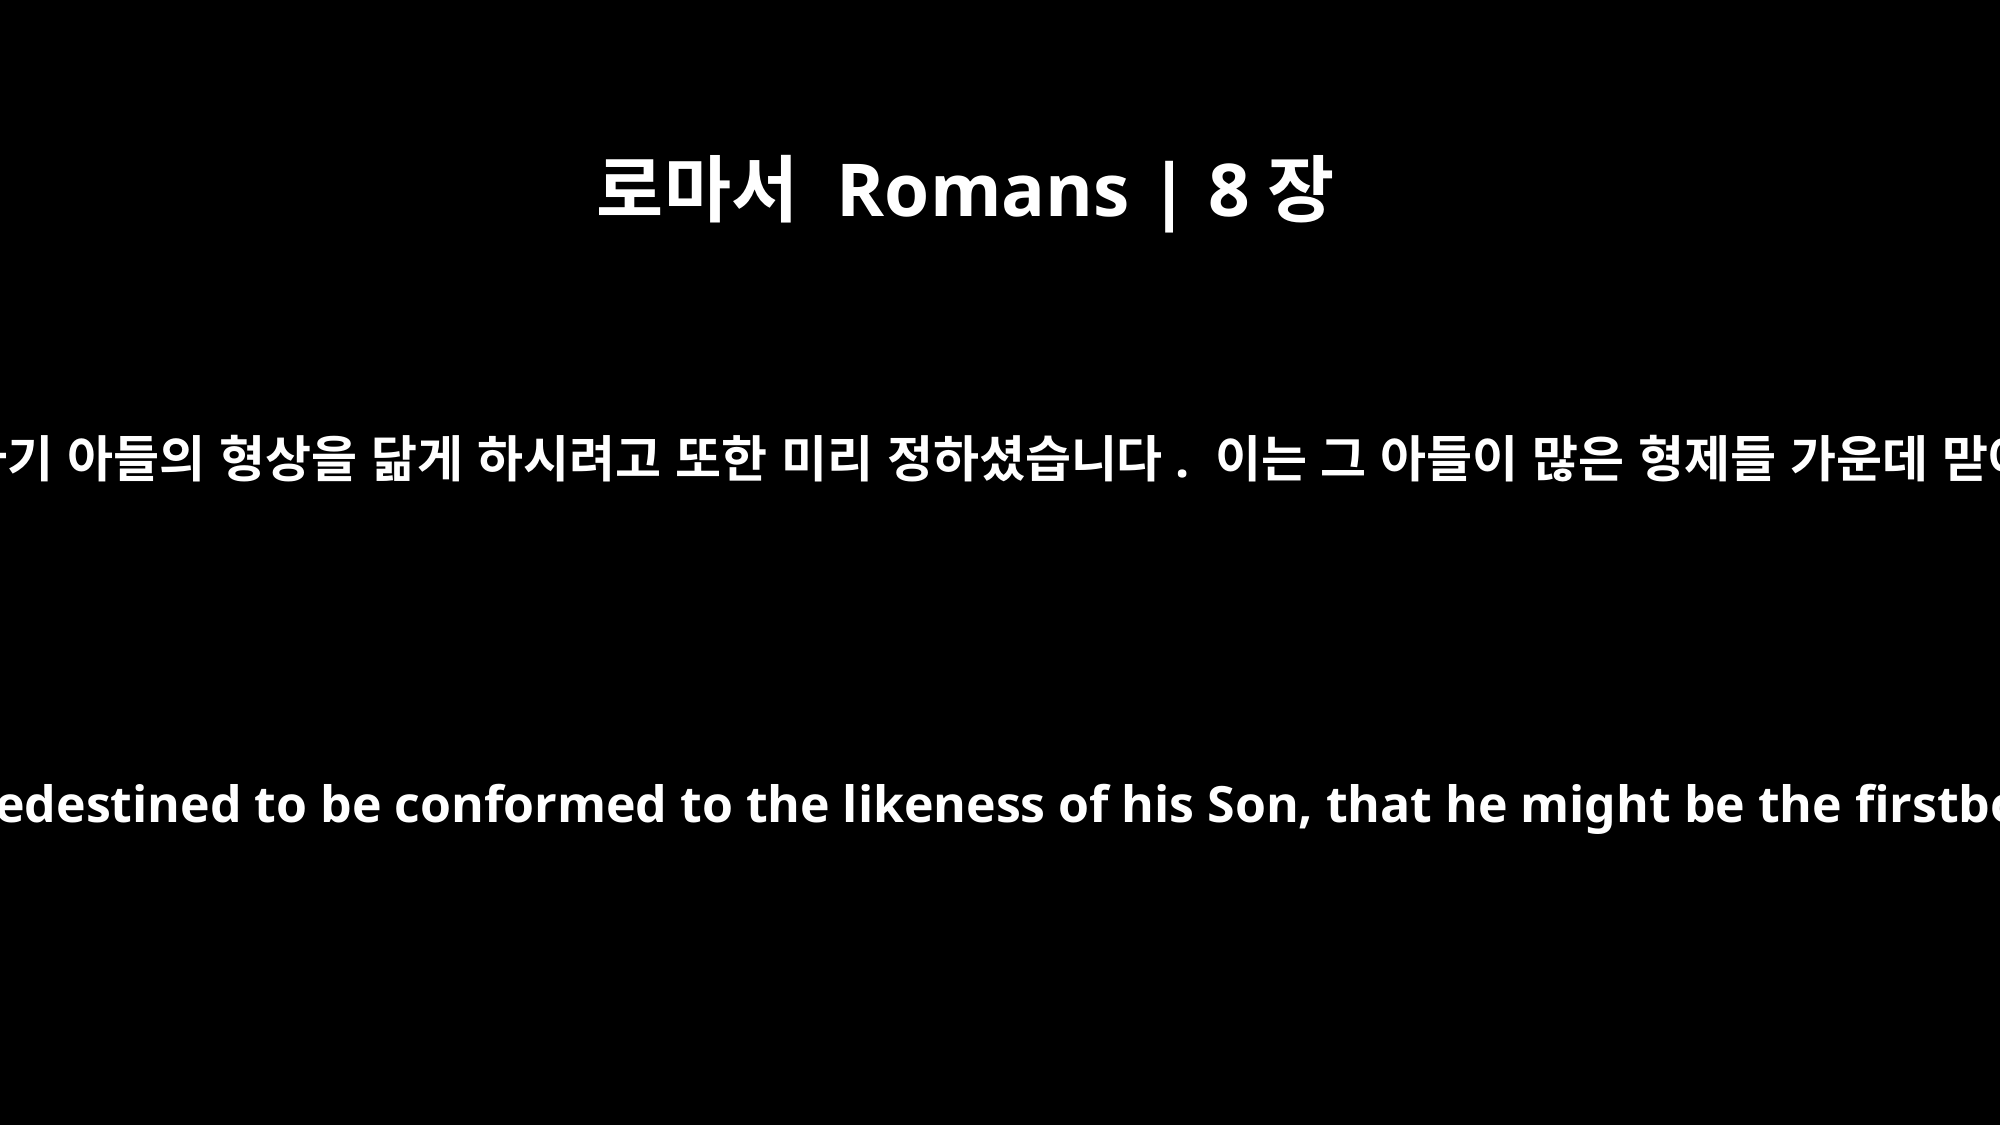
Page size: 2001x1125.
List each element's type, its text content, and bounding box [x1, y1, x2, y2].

text_box 로마서 Romans | 8장 [582, 136, 1350, 239]
text_box 29 하나님께서는 미리 아신 사람들을 자기 아들의 형상을 닮게 하시려고 또한 미리 정하셨습니다. 이는 그 아들이 많은 형제들 가운데 맏아들이 되게 하시기 위함입니다. [0, 359, 2000, 495]
text_box For those God foreknew he also predestined to be conformed to the likeness of his Son, that he might be the firstborn among many brothers. [0, 764, 2000, 840]
